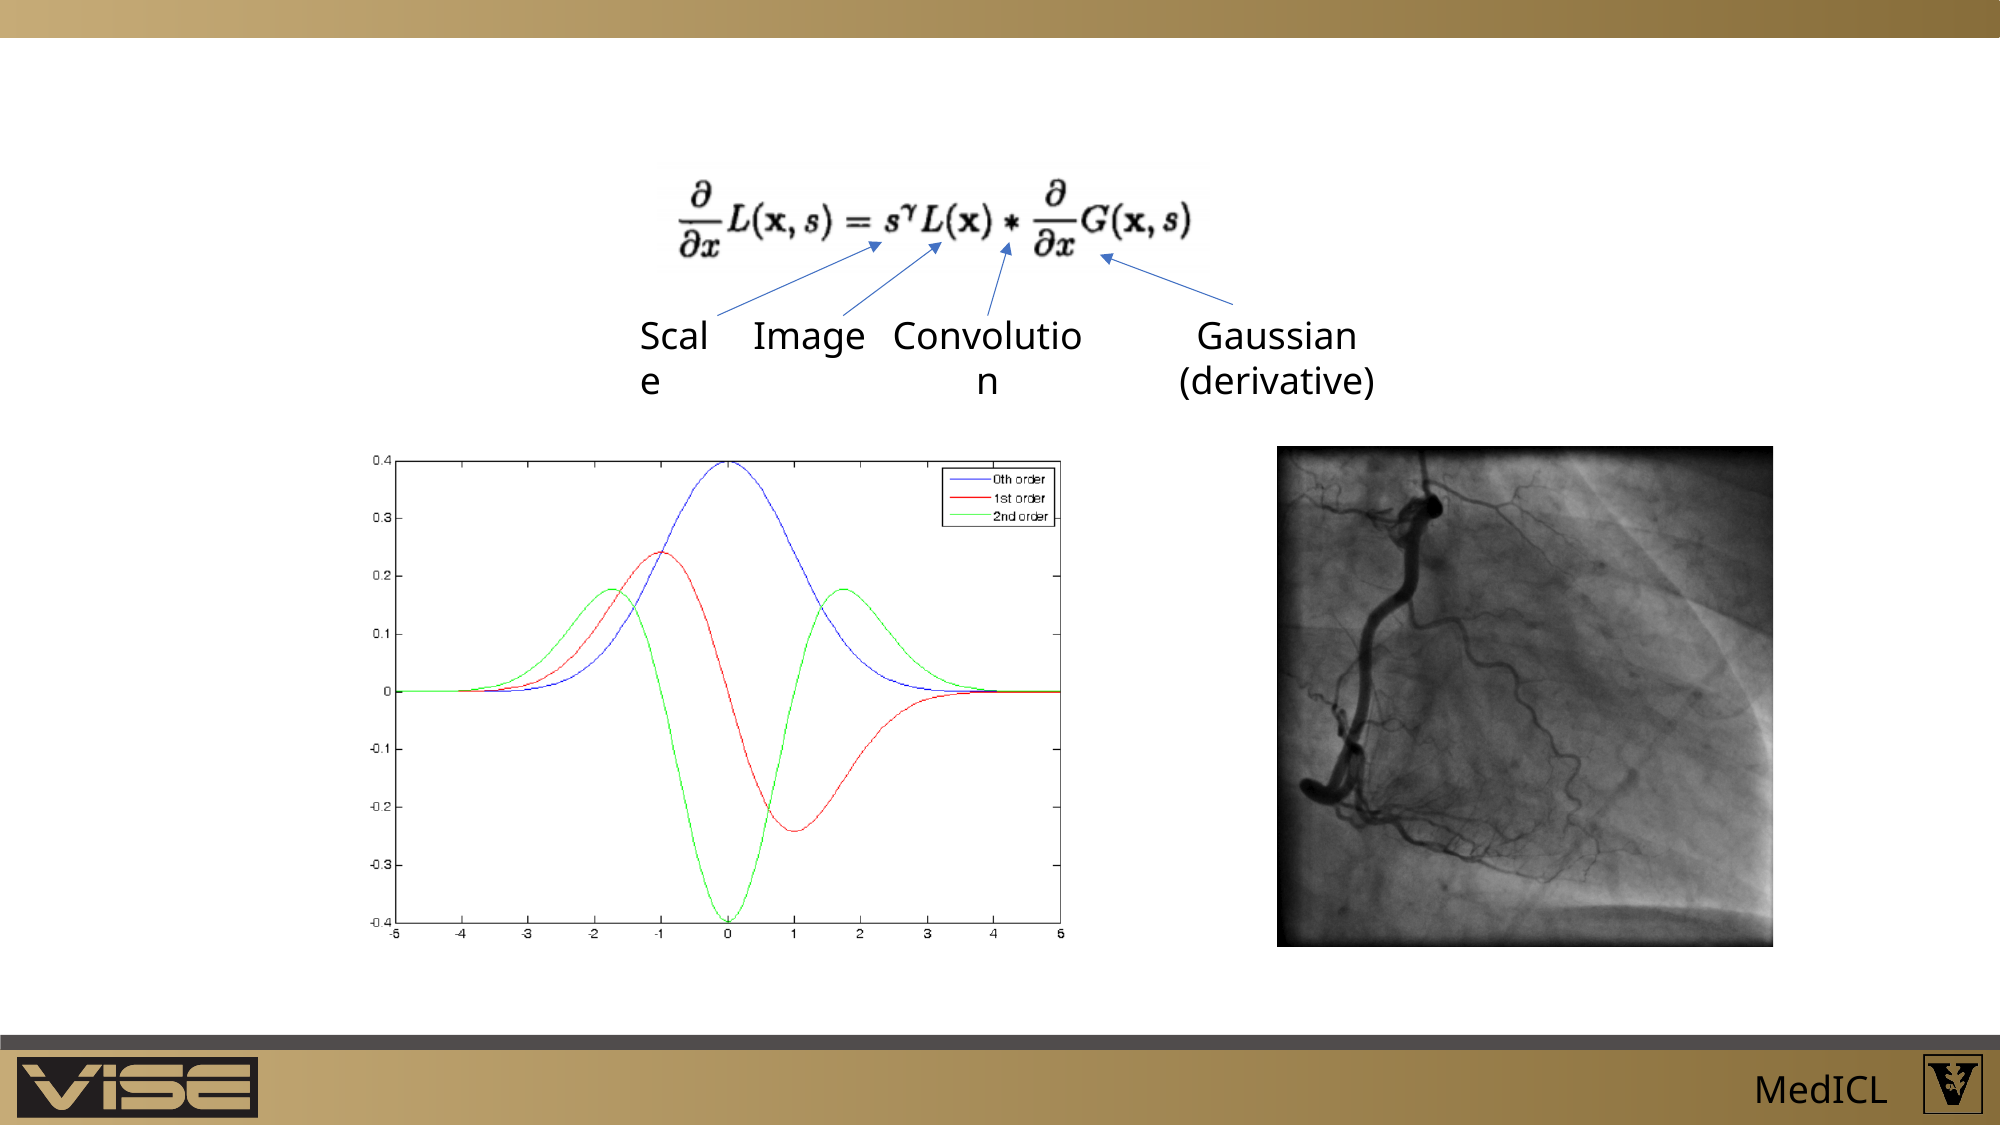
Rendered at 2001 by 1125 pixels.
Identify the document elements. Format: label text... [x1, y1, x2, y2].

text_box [987, 241, 1010, 316]
picture [1922, 1054, 1983, 1115]
text_box Gaussian (derivative) [1095, 304, 1459, 410]
text_box Scale [625, 304, 738, 410]
picture [1277, 446, 1774, 947]
picture [362, 446, 1073, 947]
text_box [717, 241, 843, 316]
text_box Image [737, 316, 875, 365]
text_box Convolution [875, 304, 1095, 410]
picture [657, 161, 1210, 279]
picture [17, 1057, 258, 1118]
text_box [843, 241, 942, 316]
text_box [1099, 254, 1233, 305]
